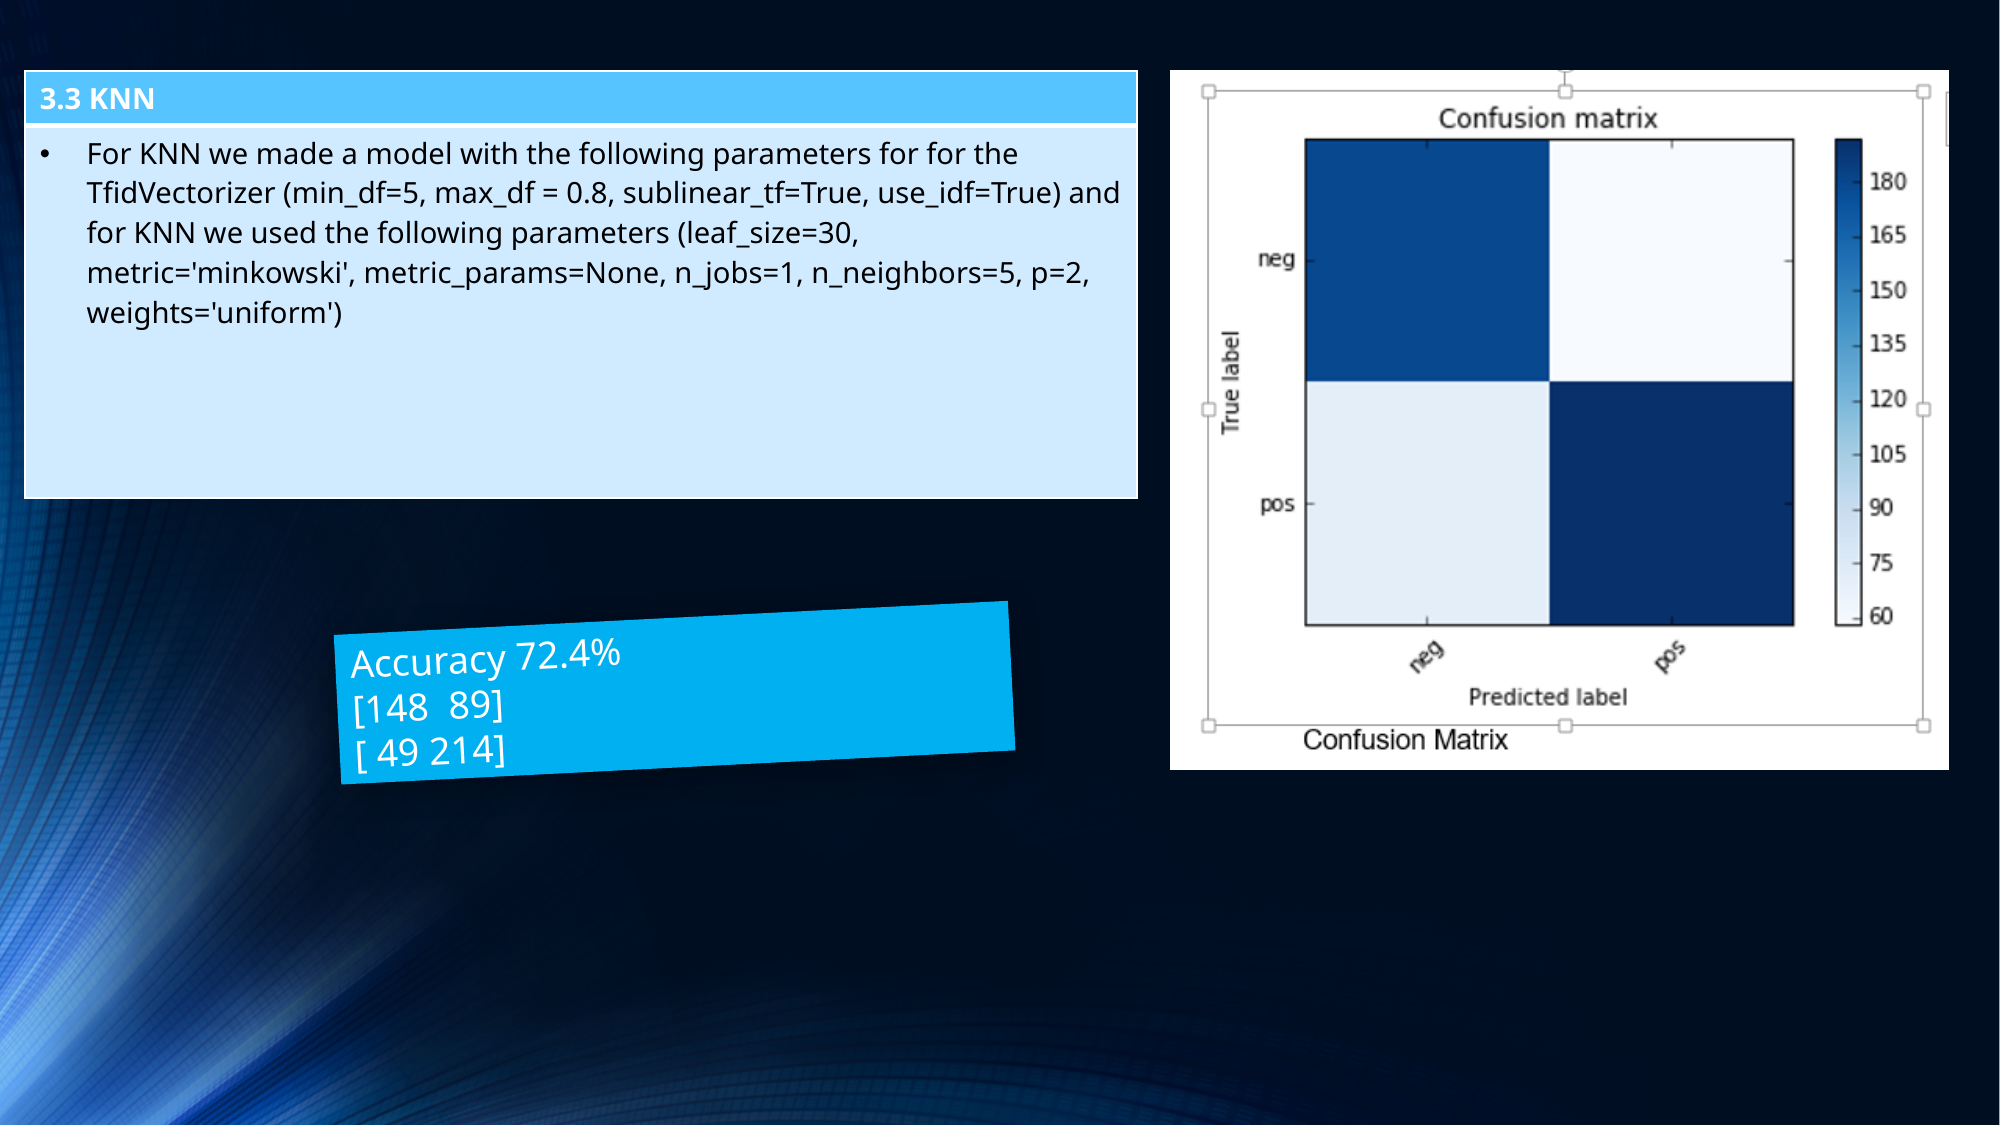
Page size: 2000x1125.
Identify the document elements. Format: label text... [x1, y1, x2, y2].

table_cell For KNN we made a model with the following parameters for for the TfidVectorizer (min_df=5, max_df = 0.8, sublinear_tf=True, use_idf=True) and for KNN we used the following parameters (leaf_size=30, metric='minkowski', metric_params=None, n_jobs=1, n_neighbors=5, p=2, weights='uniform') [26, 128, 1136, 497]
table_header 3.3 KNN [26, 72, 1136, 123]
text_box Accuracy 72.4% [148 89] [ 49 214] [333, 600, 1016, 785]
picture [0, 0, 2000, 1125]
